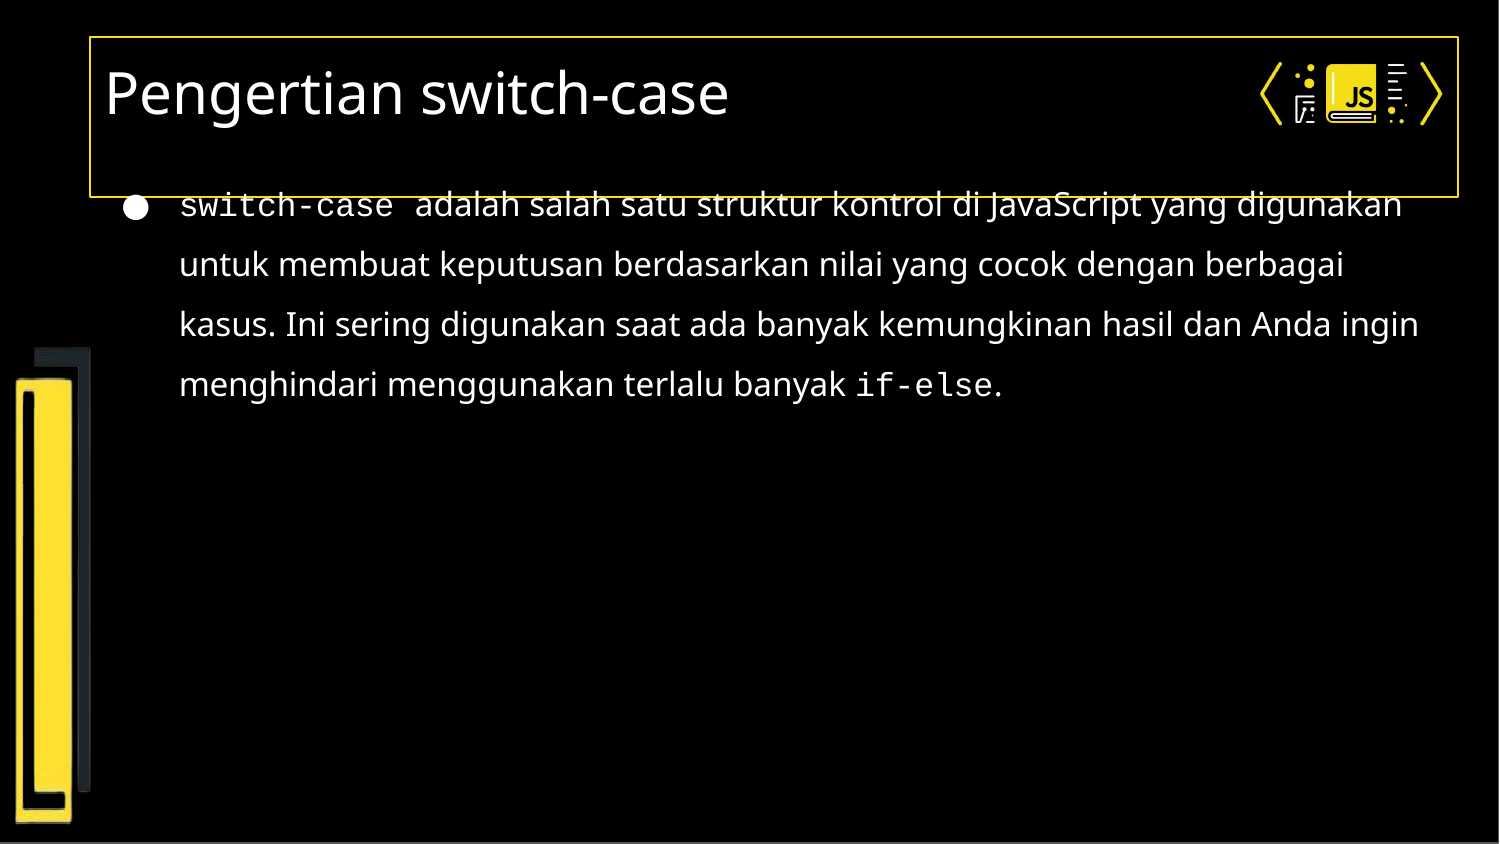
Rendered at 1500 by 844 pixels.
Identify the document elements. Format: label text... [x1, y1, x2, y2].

list switch-case adalah salah satu struktur kontrol di JavaScript yang digunakan untuk membuat keputusan berdasarkan nilai yang cocok dengan berbagai kasus. Ini sering digunakan saat ada banyak kemungkinan hasil dan Anda ingin menghindari menggunakan terlalu banyak if-else. [102, 161, 1432, 638]
title Pengertian switch-case [90, 37, 1459, 198]
picture [1216, 32, 1486, 155]
picture [0, 277, 121, 843]
